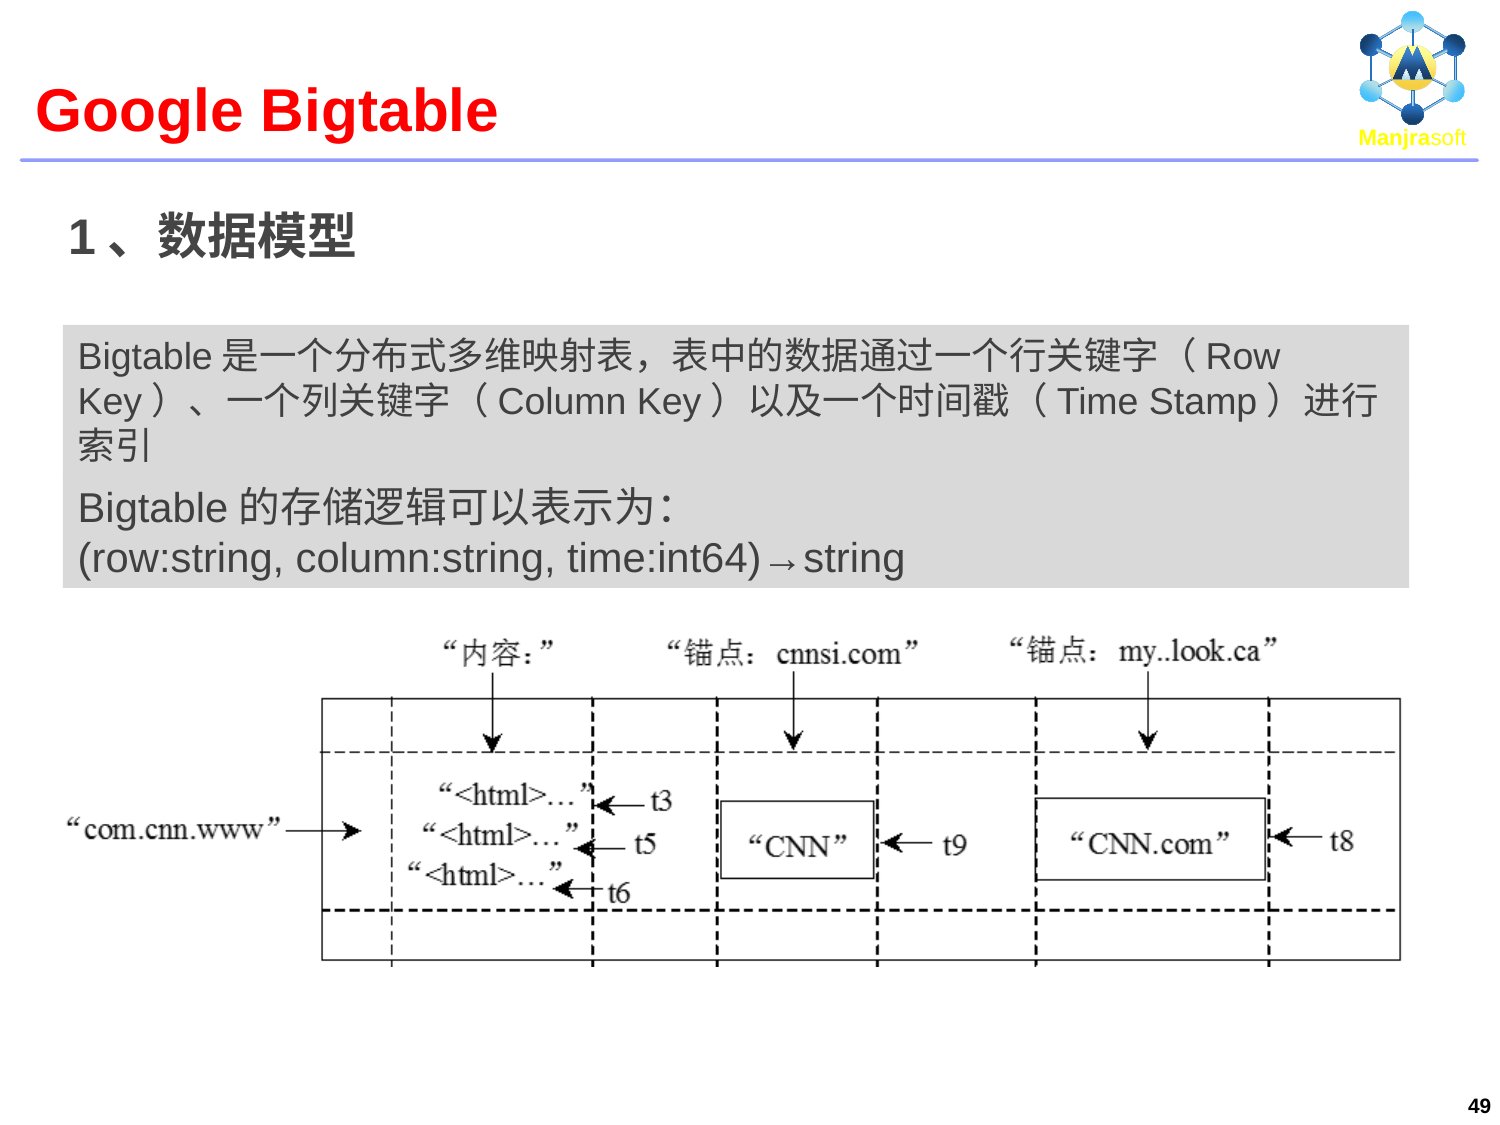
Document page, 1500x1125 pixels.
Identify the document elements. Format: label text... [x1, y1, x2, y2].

title Google Bigtable [26, 0, 1479, 145]
text_box Bigtable的存储逻辑可以表示为： (row:string, column:string, time:int64)→string [62, 473, 1410, 588]
picture [25, 621, 1410, 967]
text_box Bigtable是一个分布式多维映射表，表中的数据通过一个行关键字（Row Key）、一个列关键字（Column Key）以及一个时间戳（Time Stamp）进行索引 [62, 324, 1410, 473]
slide_number 49 [1364, 1093, 1500, 1120]
text_box 1、数据模型 [53, 197, 373, 273]
